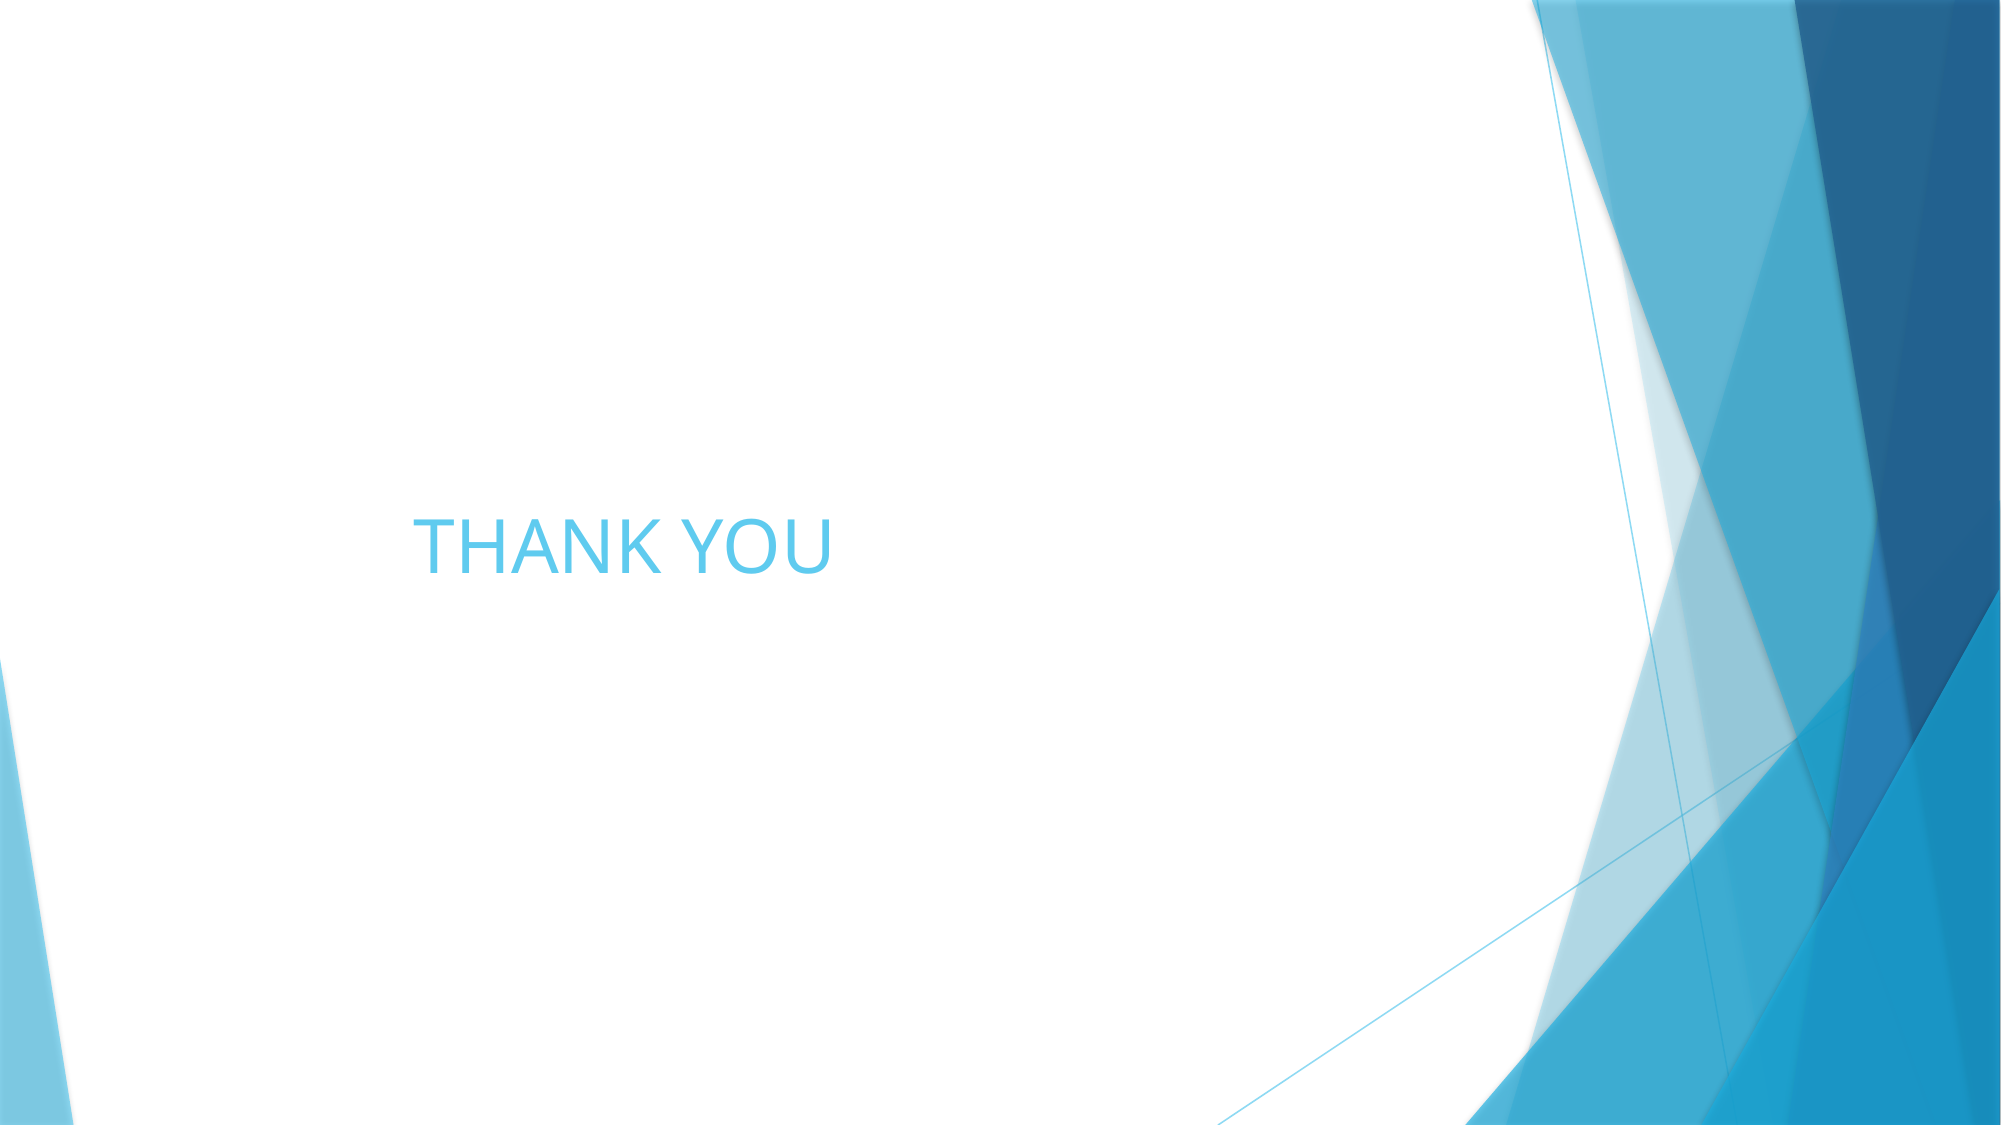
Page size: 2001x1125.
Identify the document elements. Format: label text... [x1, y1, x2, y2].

title THANK YOU [398, 491, 1809, 708]
